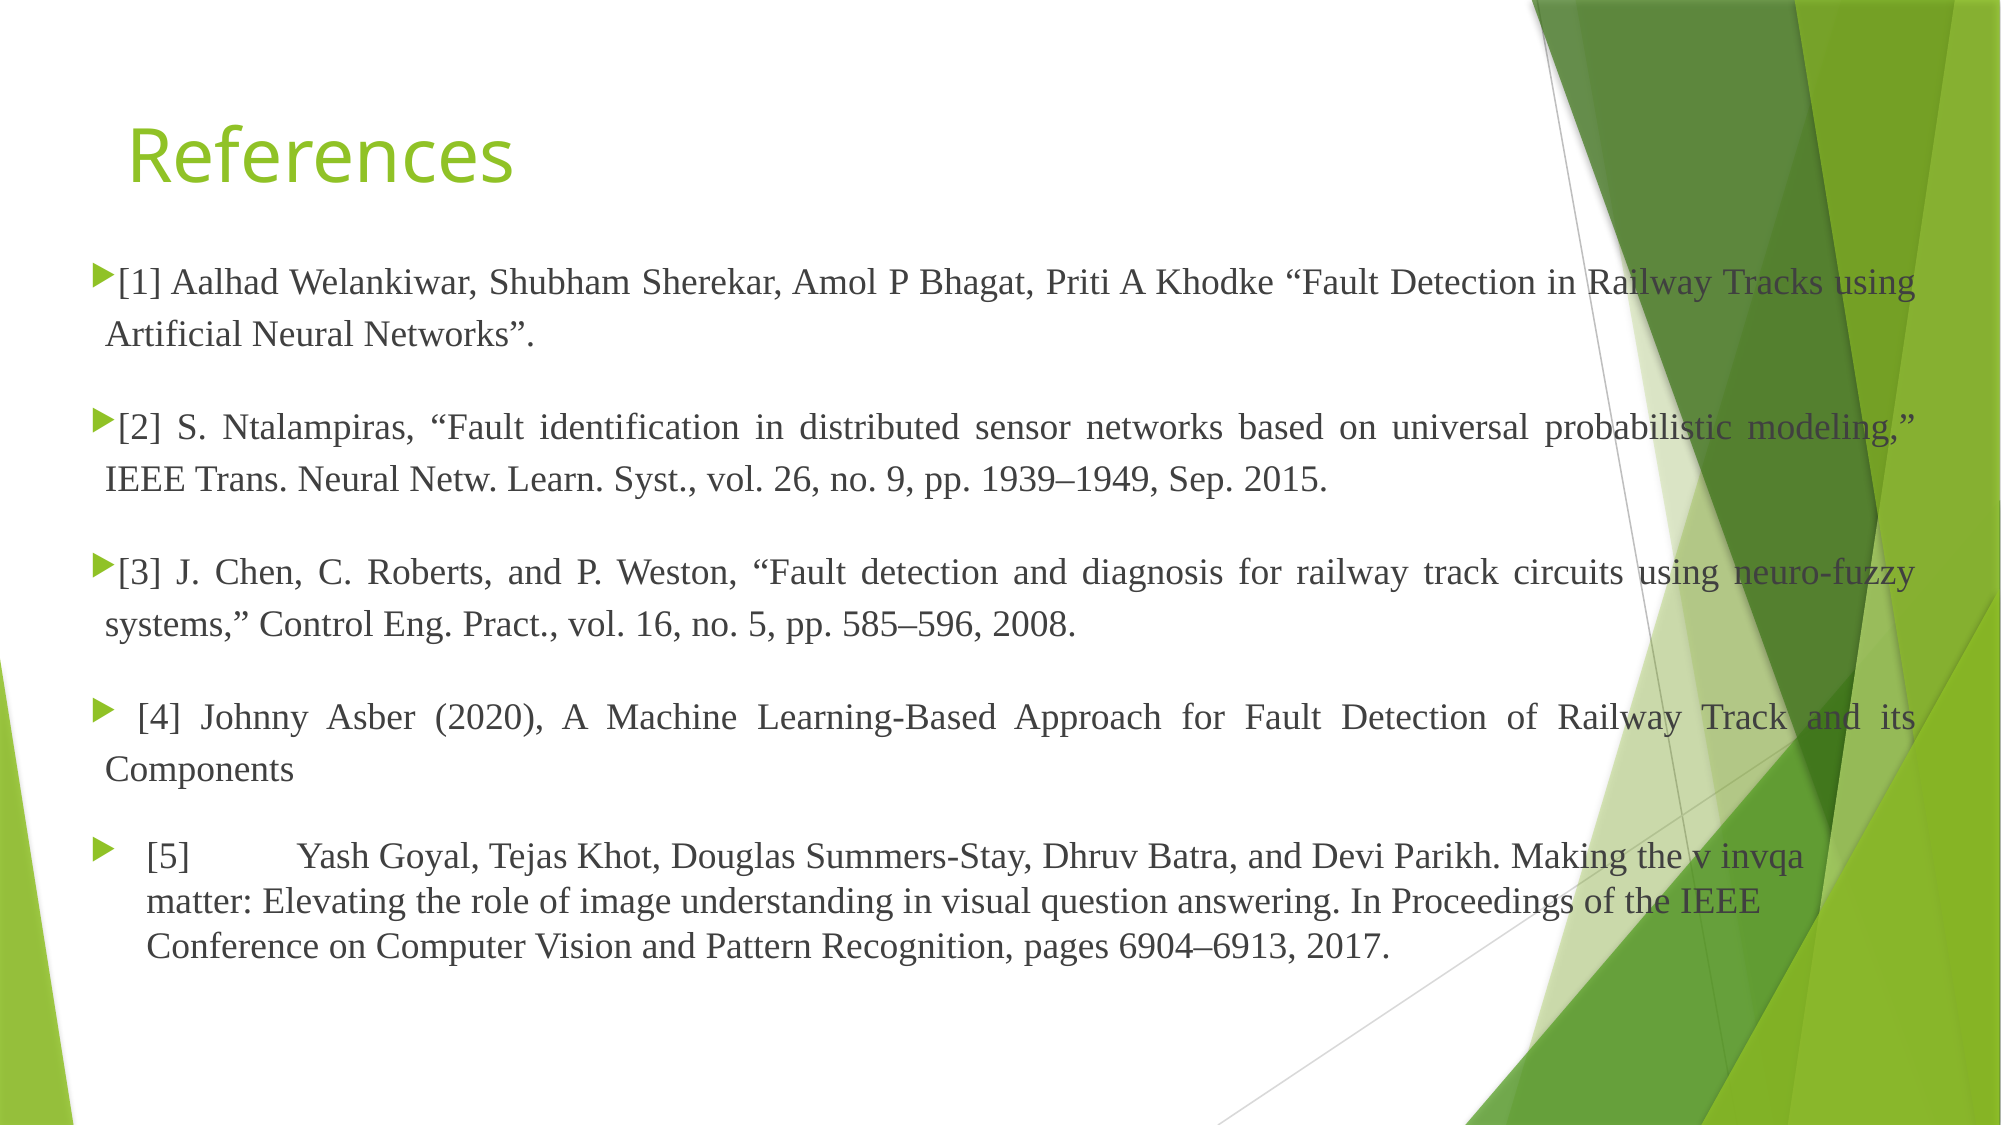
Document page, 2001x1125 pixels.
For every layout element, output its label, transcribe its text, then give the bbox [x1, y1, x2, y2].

title References [111, 99, 1522, 242]
list [1] Aalhad Welankiwar, Shubham Sherekar, Amol P Bhagat, Priti A Khodke “Fault Detection in Railway Tracks using Artificial Neural Networks”. [2] S. Ntalampiras, “Fault identification in distributed sensor networks based on universal probabilistic modeling,” IEEE Trans. Neural Netw. Learn. Syst., vol. 26, no. 9, pp. 1939–1949, Sep. 2015. [3] J. Chen, C. Roberts, and P. Weston, “Fault detection and diagnosis for railway track circuits using neuro-fuzzy systems,” Control Eng. Pract., vol. 16, no. 5, pp. 585–596, 2008. [4] Johnny Asber (2020), A Machine Learning-Based Approach for Fault Detection of Railway Track and its Components [5] Yash Goyal, Tejas Khot, Douglas Summers-Stay, Dhruv Batra, and Devi Parikh. Making the v invqa matter: Elevating the role of image understanding in visual question answering. In Proceedings of the IEEE Conference on Computer Vision and Pattern Recognition, pages 6904–6913, 2017. [75, 242, 1966, 1095]
